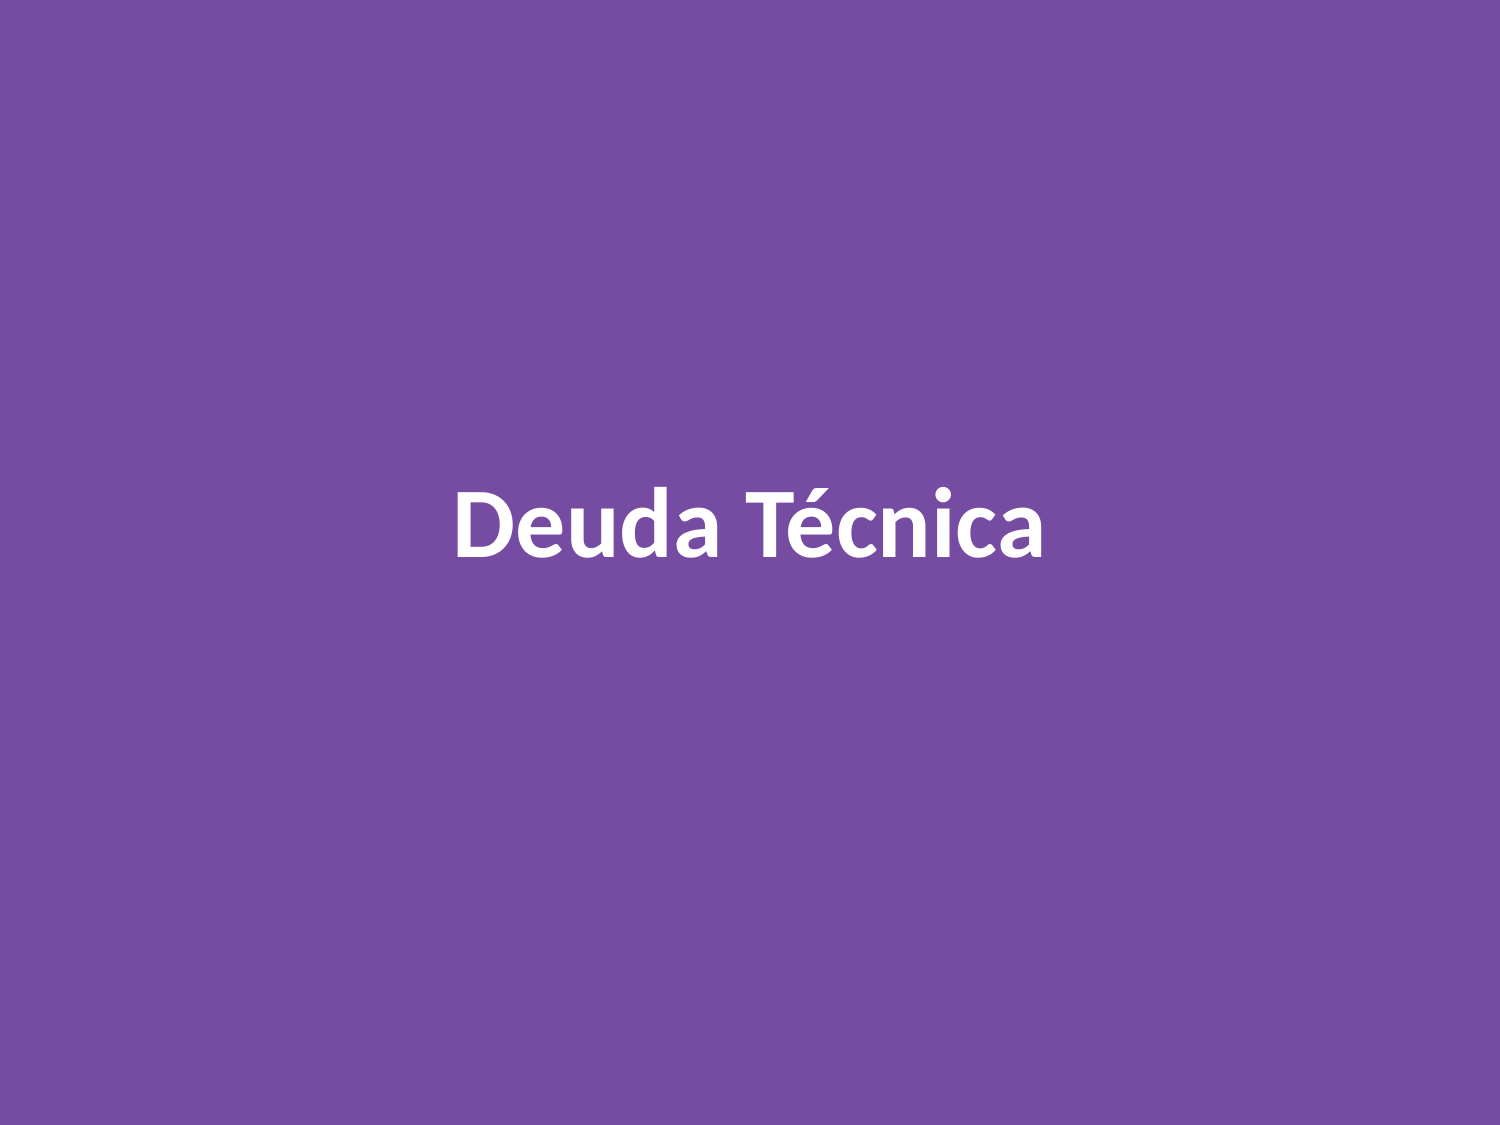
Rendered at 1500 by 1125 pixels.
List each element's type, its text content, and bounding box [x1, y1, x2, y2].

text_box [0, 0, 1500, 1125]
text_box Deuda Técnica [438, 450, 1062, 585]
